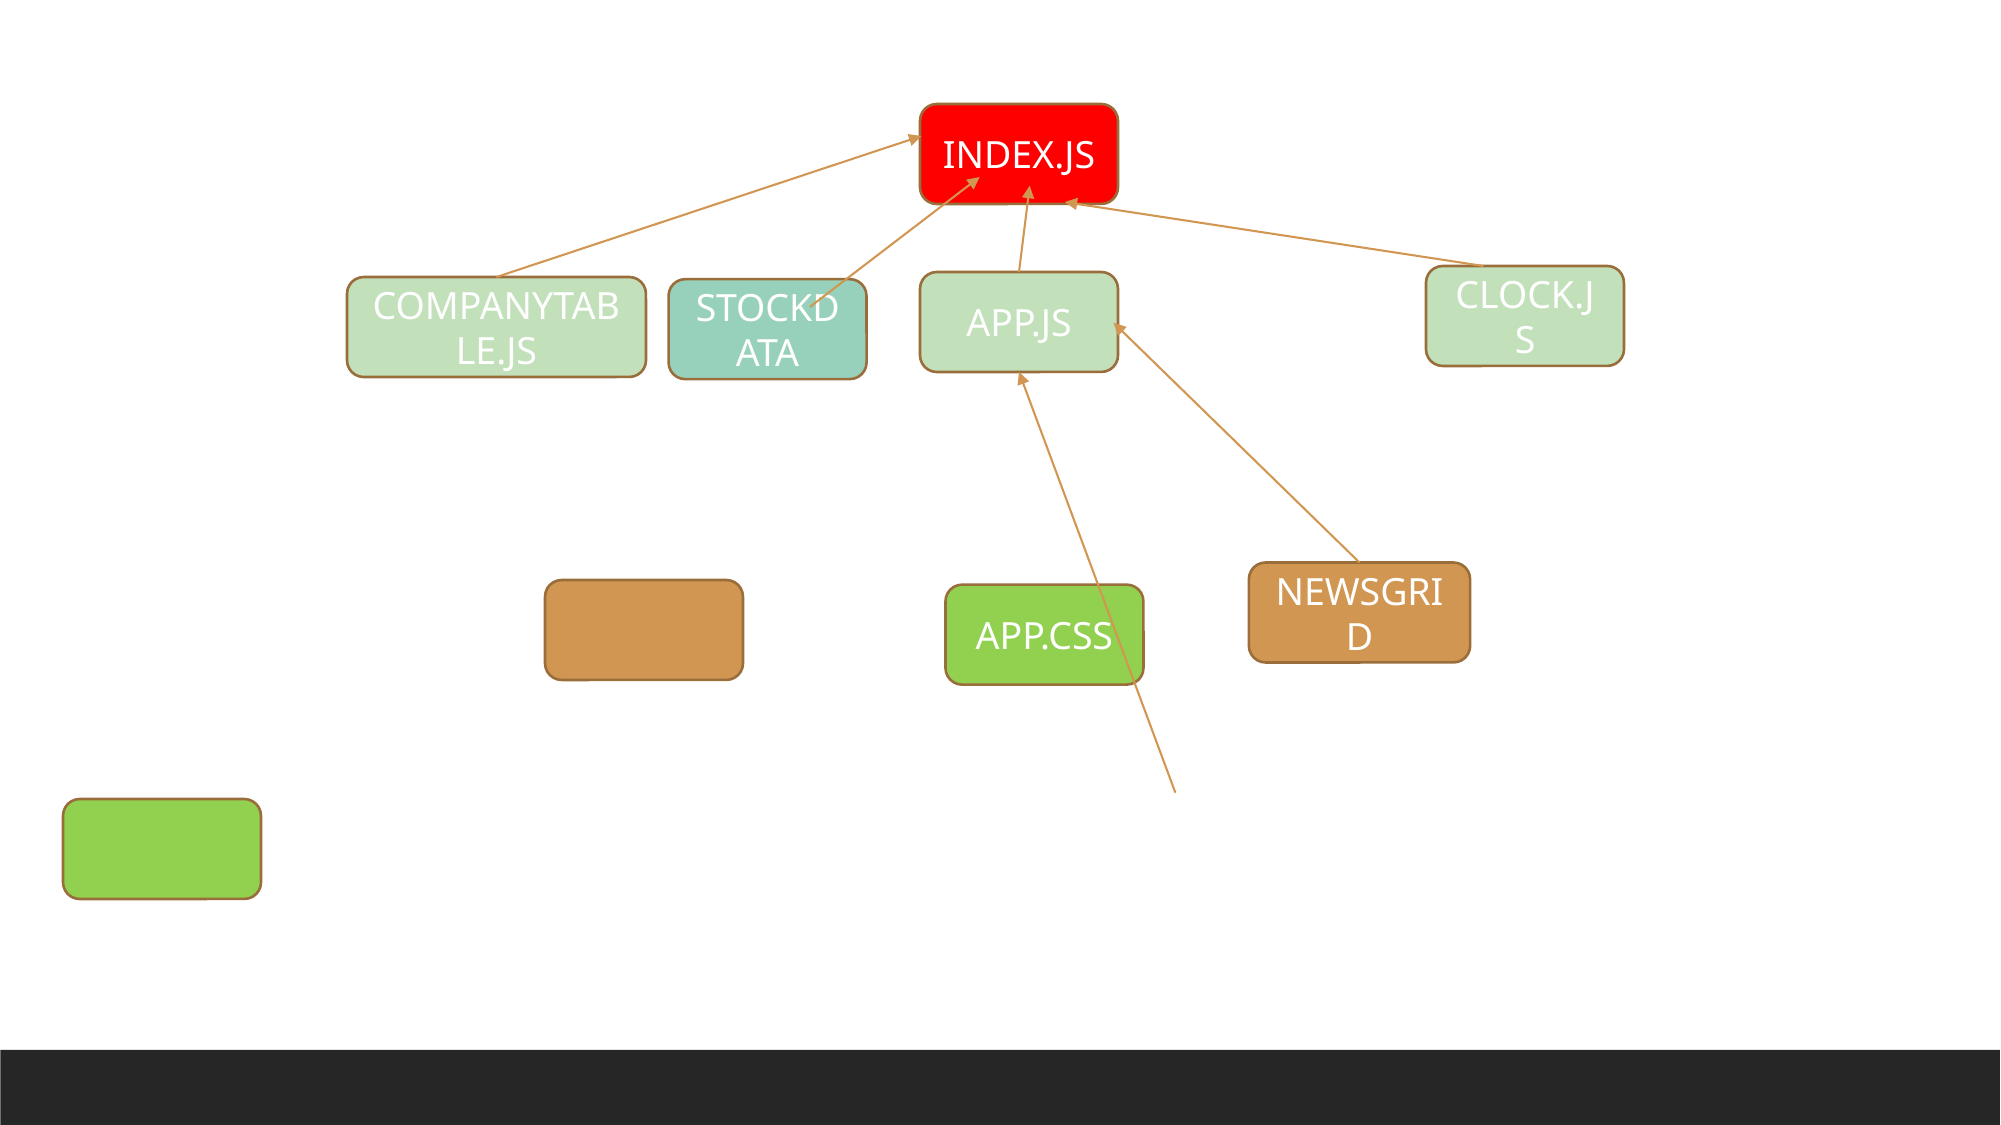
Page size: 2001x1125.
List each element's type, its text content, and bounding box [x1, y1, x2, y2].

text_box APP.CSS [944, 583, 1015, 686]
text_box APP.JS [918, 270, 1120, 374]
text_box INDEX.JS [918, 102, 1120, 206]
text_box NEWSGRID [1247, 561, 1472, 664]
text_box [495, 135, 922, 278]
text_box [61, 797, 263, 901]
text_box CLOCK.JS [1424, 264, 1626, 368]
text_box COMPANYTABLE.JS [345, 275, 648, 379]
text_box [1112, 322, 1360, 563]
text_box STOCKDATA [667, 285, 868, 381]
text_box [1018, 371, 1176, 794]
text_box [809, 176, 981, 308]
text_box [543, 578, 745, 682]
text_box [1064, 201, 1484, 267]
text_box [1018, 185, 1031, 273]
